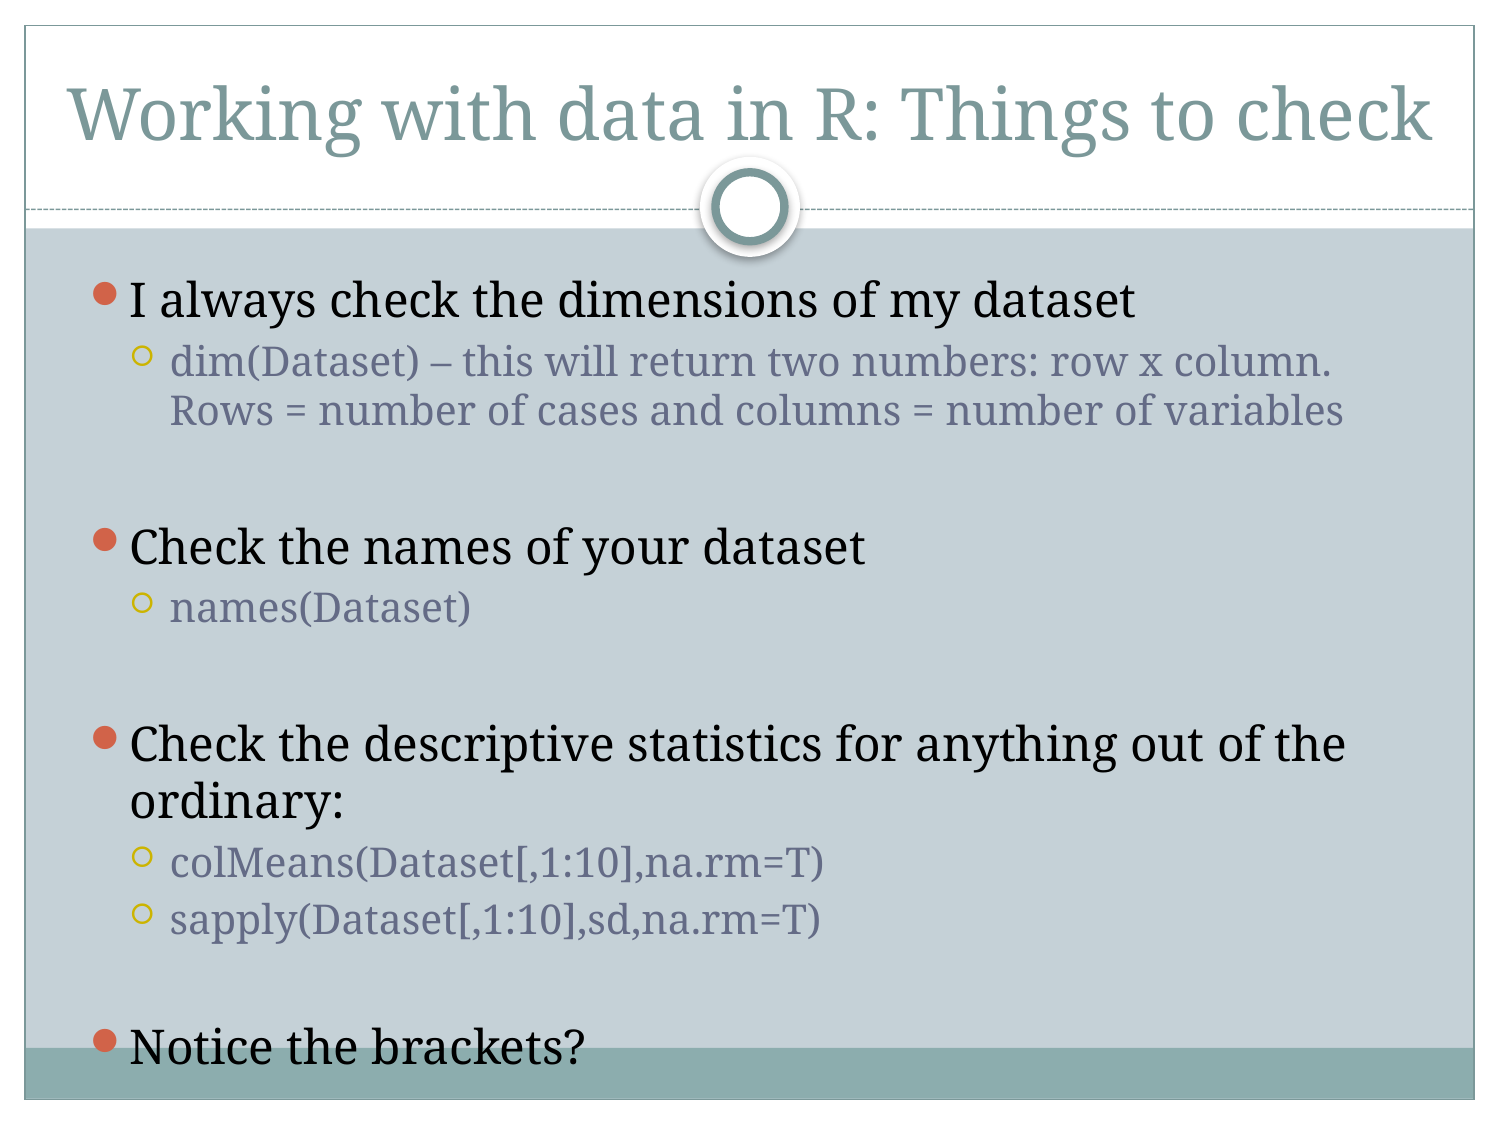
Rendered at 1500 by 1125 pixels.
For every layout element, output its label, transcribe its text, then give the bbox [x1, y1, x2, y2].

list I always check the dimensions of my dataset dim(Dataset) – this will return two numbers: row x column. Rows = number of cases and columns = number of variables Check the names of your dataset names(Dataset) Check the descriptive statistics for anything out of the ordinary: colMeans(Dataset[,1:10],na.rm=T) sapply(Dataset[,1:10],sd,na.rm=T) Notice the brackets? [75, 262, 1425, 1088]
title Working with data in R: Things to check [49, 37, 1450, 162]
